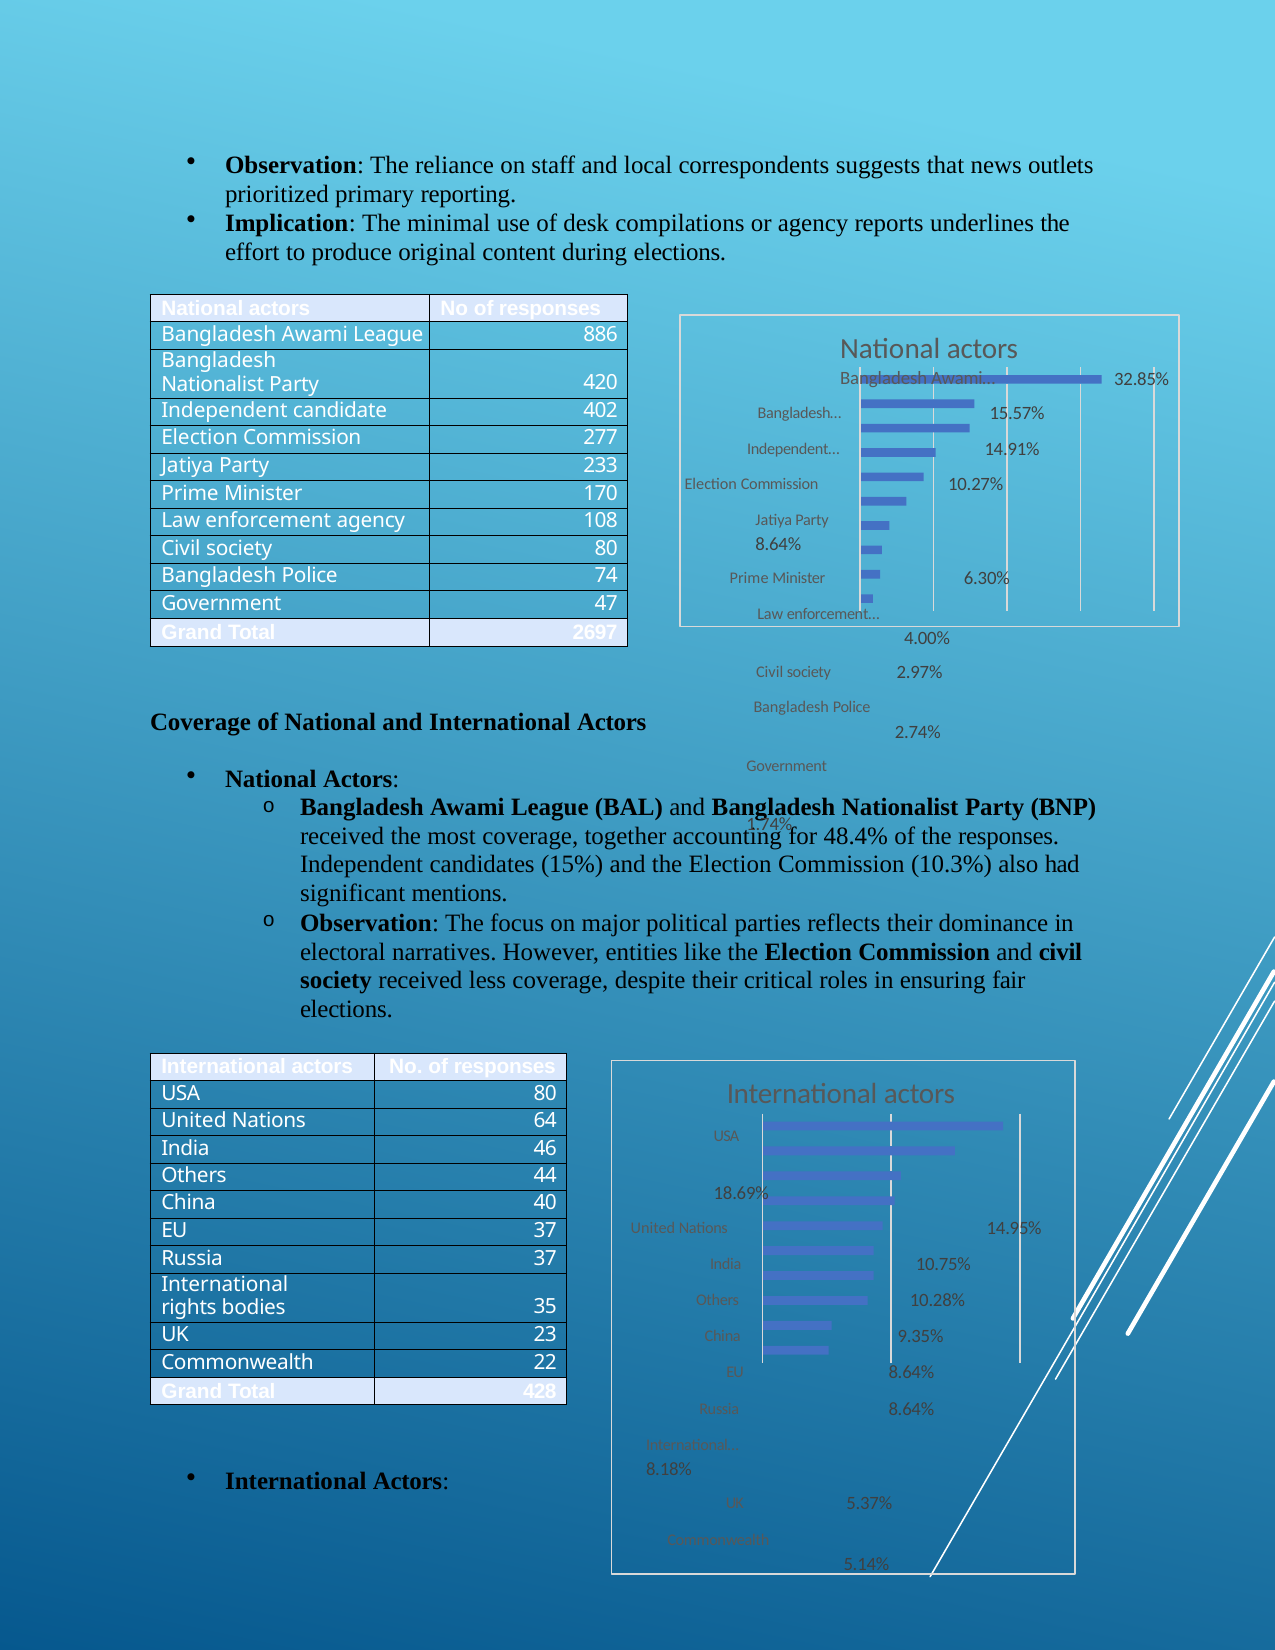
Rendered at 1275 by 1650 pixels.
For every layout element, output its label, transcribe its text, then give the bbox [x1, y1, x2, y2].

table_cell Government [151, 591, 429, 618]
table_cell 108 [430, 509, 627, 535]
table_cell 44 [375, 1164, 566, 1190]
table_cell Independent candidate [151, 399, 429, 425]
table_header No of responses [430, 295, 627, 321]
table_cell 886 [430, 322, 627, 349]
table_cell 37 [375, 1246, 566, 1273]
table_cell 74 [430, 564, 627, 590]
table_cell 2697 [430, 619, 627, 646]
table_cell 428 [375, 1378, 566, 1404]
table_cell 40 [375, 1191, 566, 1218]
table_cell India [151, 1136, 374, 1163]
table_cell Russia [151, 1246, 374, 1273]
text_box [761, 1113, 1004, 1364]
table_cell United Nations [151, 1109, 374, 1135]
table_cell International rights bodies [151, 1274, 374, 1322]
text_box Bangladesh… 15.57% Independent… 14.91% Election Commission 10.27% Jatiya Party 8.64% Prime Minister 6.30% Law enforcement… 4.00% Civil society 2.97% Bangladesh Police 2.74% Government 1.74% [684, 627, 1046, 834]
table_cell 46 [375, 1136, 566, 1163]
table_cell Civil society [151, 536, 429, 563]
table_cell 80 [430, 536, 627, 563]
table_cell 47 [430, 591, 627, 618]
table_cell 170 [430, 481, 627, 508]
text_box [859, 366, 1156, 612]
table_header National actors [151, 295, 429, 321]
table_cell Jatiya Party [151, 454, 429, 480]
table_cell 23 [375, 1323, 566, 1349]
table_cell 22 [375, 1350, 566, 1377]
table_cell 37 [375, 1219, 566, 1245]
table_cell Law enforcement agency [151, 509, 429, 535]
text_box [680, 315, 1180, 627]
table_cell 35 [375, 1274, 566, 1322]
table_cell Grand Total [151, 1378, 374, 1404]
table_cell EU [151, 1219, 374, 1245]
table_cell 277 [430, 426, 627, 453]
table_cell Commonwealth [151, 1350, 374, 1377]
table_header International actors [151, 1054, 374, 1080]
text_box International Actors: [185, 1462, 453, 1495]
table_cell China [151, 1191, 374, 1218]
table_cell UK [151, 1323, 374, 1349]
table_cell Others [151, 1164, 374, 1190]
text_box Observation: The reliance on staff and local correspondents suggests that news outlets prioritized primary reporting. Implication: The minimal use of desk compilations or agency reports underlines the effort to produce original content during elections. [185, 146, 1099, 266]
table_cell Bangladesh Police [151, 564, 429, 590]
table_cell Grand Total [151, 619, 429, 646]
table_cell Bangladesh Awami League [151, 322, 429, 349]
text_box International actors USA 18.69% United Nations 14.95% India 10.75% Others 10.28% China 9.35% EU 8.64% Russia 8.64% International… 8.18% UK 5.37% Commonwealth 5.14% [611, 1060, 1075, 1574]
table_cell 64 [375, 1109, 566, 1135]
table_header No. of responses [375, 1054, 566, 1080]
table_cell USA [151, 1081, 374, 1108]
table_cell Election Commission [151, 426, 429, 453]
table_cell Bangladesh Nationalist Party [151, 350, 429, 398]
table_cell 233 [430, 454, 627, 480]
text_box Coverage of National and International Actors National Actors: Bangladesh Awami League (BAL) and Bangladesh Nationalist Party (BNP) received the most coverage, together accounting for 48.4% of the responses. Independent candidates (15%) and the Election Commission (10.3%) also had significant mentions. Observation: The focus on major political parties reflects their dominance in electoral narratives. However, entities like the Election Commission and civil society received less coverage, despite their critical roles in ensuring fair elections. [147, 703, 1101, 1023]
table_cell 80 [375, 1081, 566, 1108]
table_cell 420 [430, 350, 627, 398]
table_cell 402 [430, 399, 627, 425]
table_cell Prime Minister [151, 481, 429, 508]
